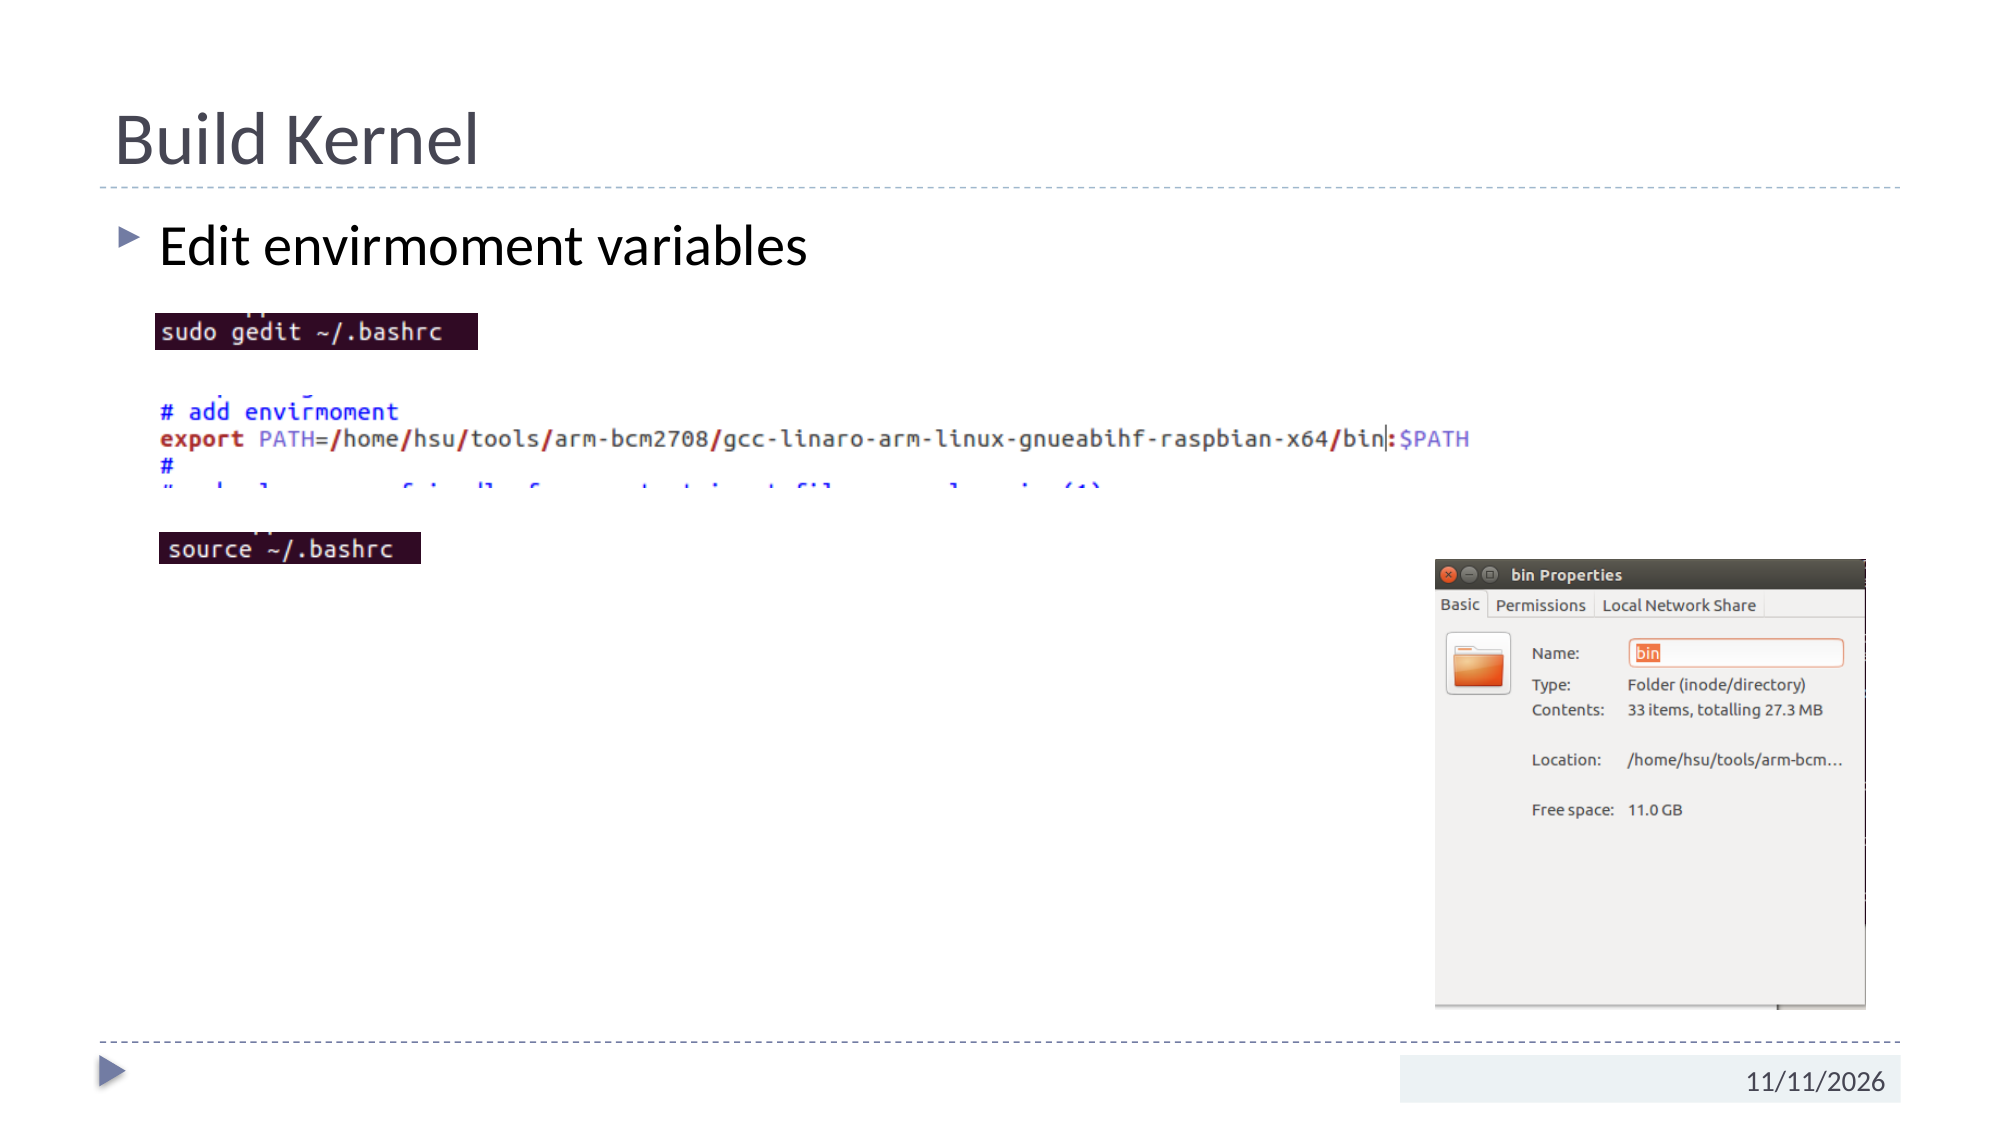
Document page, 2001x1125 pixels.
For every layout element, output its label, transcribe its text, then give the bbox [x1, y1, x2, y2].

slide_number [1400, 1055, 1901, 1103]
picture [159, 395, 1484, 488]
list Edit envirmoment variables [99, 200, 1900, 1010]
picture [159, 532, 421, 565]
picture [1435, 559, 1866, 1011]
title Build Kernel [99, 24, 1900, 188]
picture [155, 313, 478, 350]
